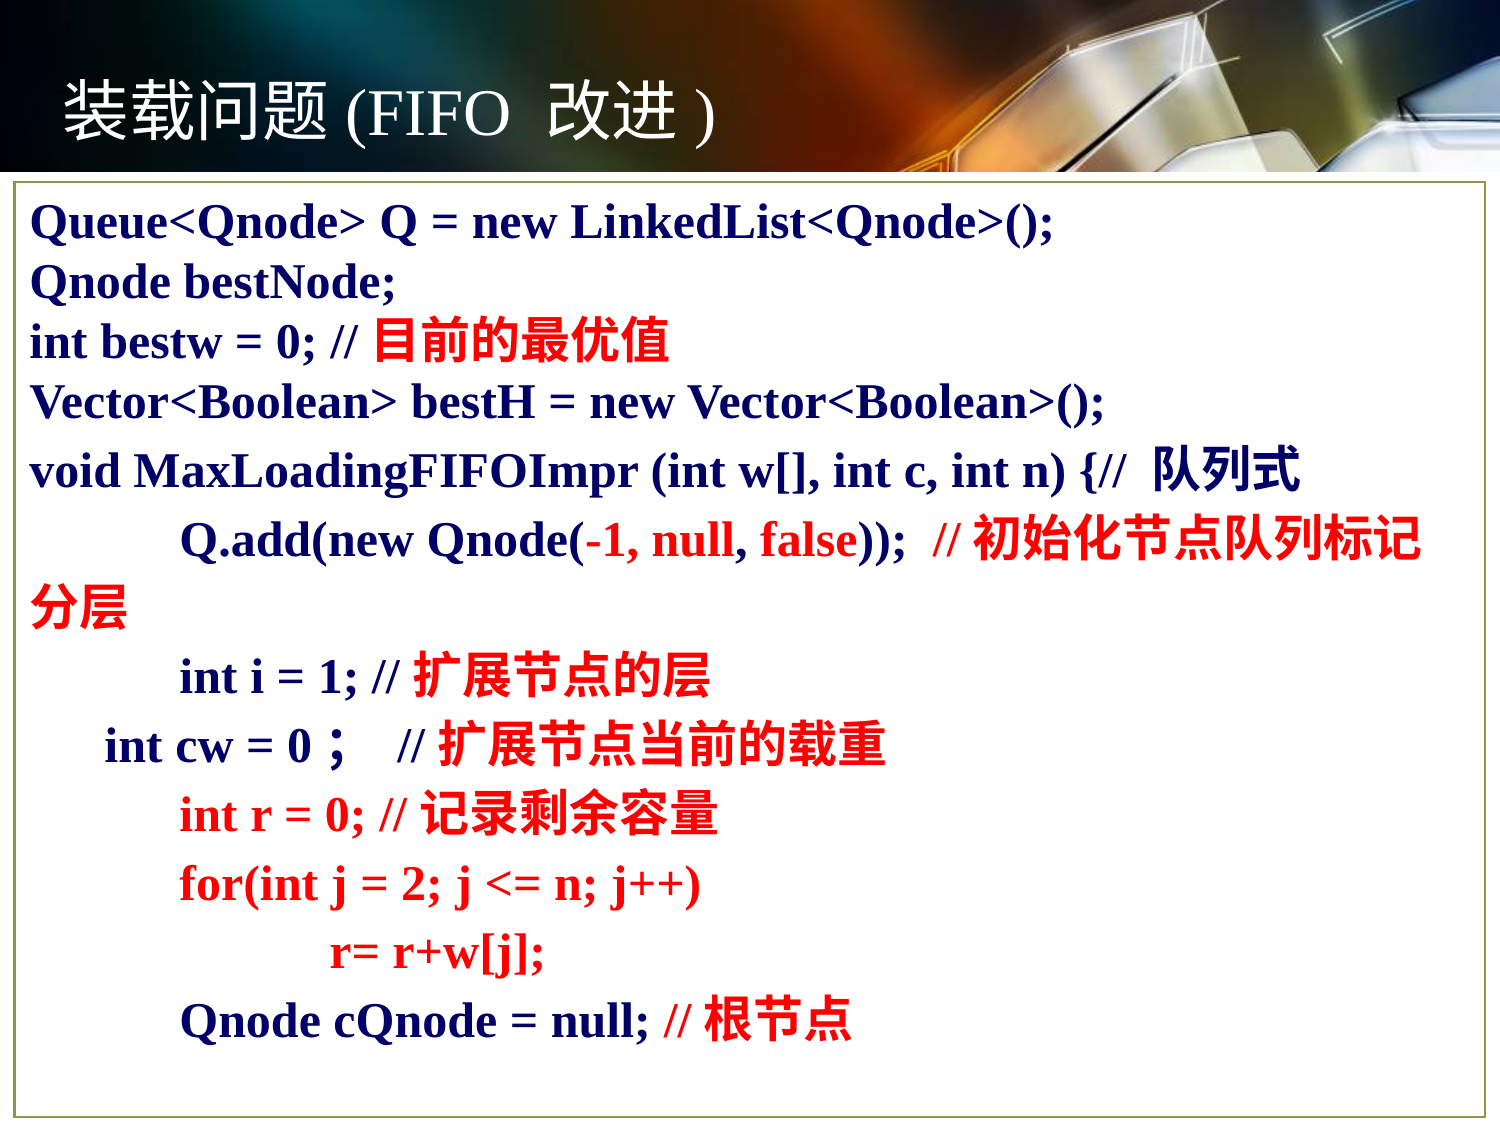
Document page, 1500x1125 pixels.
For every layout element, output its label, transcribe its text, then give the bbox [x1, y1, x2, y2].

text_box 装载问题(FIFO 改进) [47, 61, 1124, 157]
picture [0, 0, 1500, 172]
picture [282, 35, 289, 46]
text_box Queue<Qnode> Q = new LinkedList<Qnode>(); Qnode bestNode; int bestw = 0; //目前的最优值 Vector<Boolean> bestH = new Vector<Boolean>(); void MaxLoadingFIFOImpr (int w[], int c, int n) {// 队列式 Q.add(new Qnode(-1, null, false)); //初始化节点队列标记分层 int i = 1; //扩展节点的层 int cw = 0； //扩展节点当前的载重 int r = 0; //记录剩余容量 for(int j = 2; j <= n; j++) r= r+w[j]; Qnode cQnode = null; //根节点 [13, 181, 1486, 1118]
